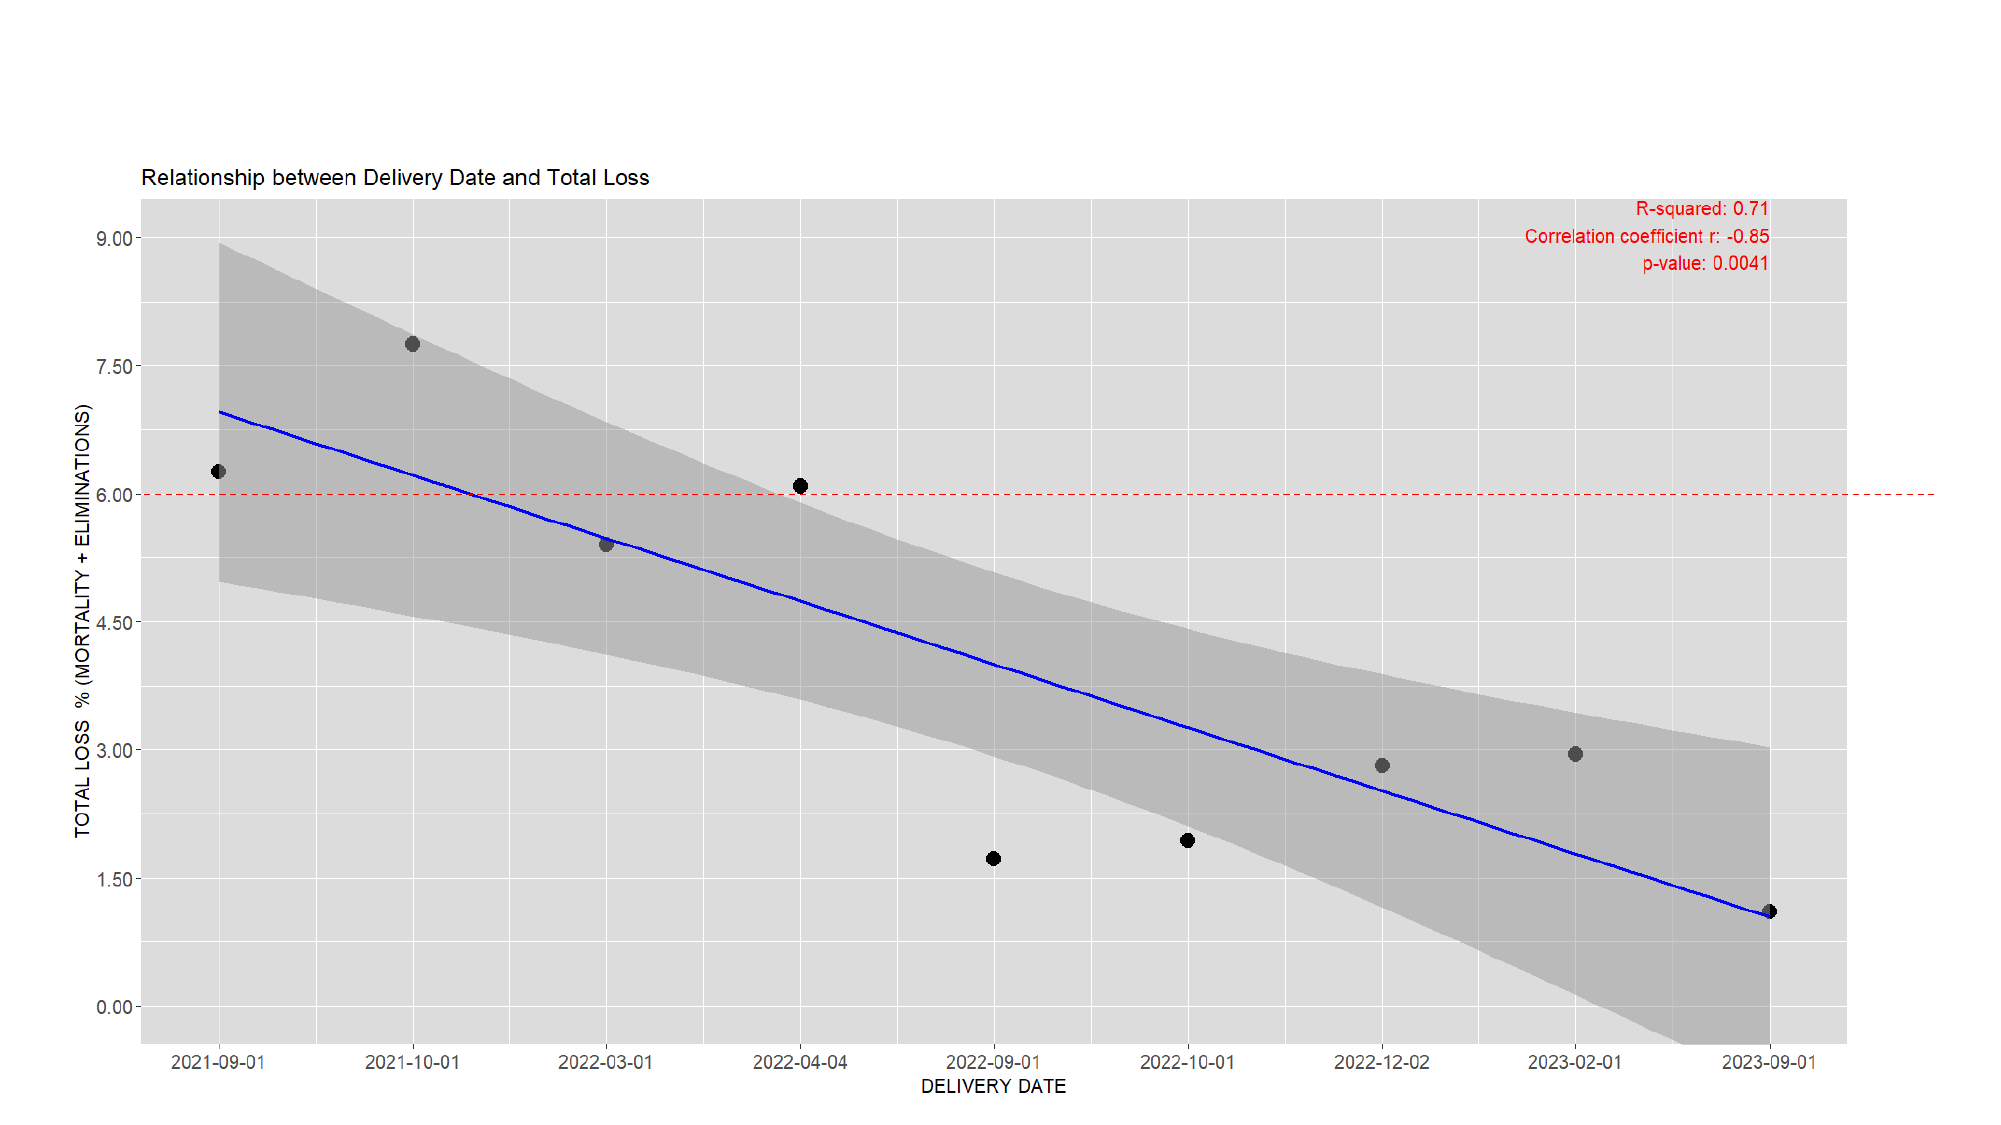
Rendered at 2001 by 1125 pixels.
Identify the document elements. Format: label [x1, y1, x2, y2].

text_box [64, 158, 1936, 1105]
